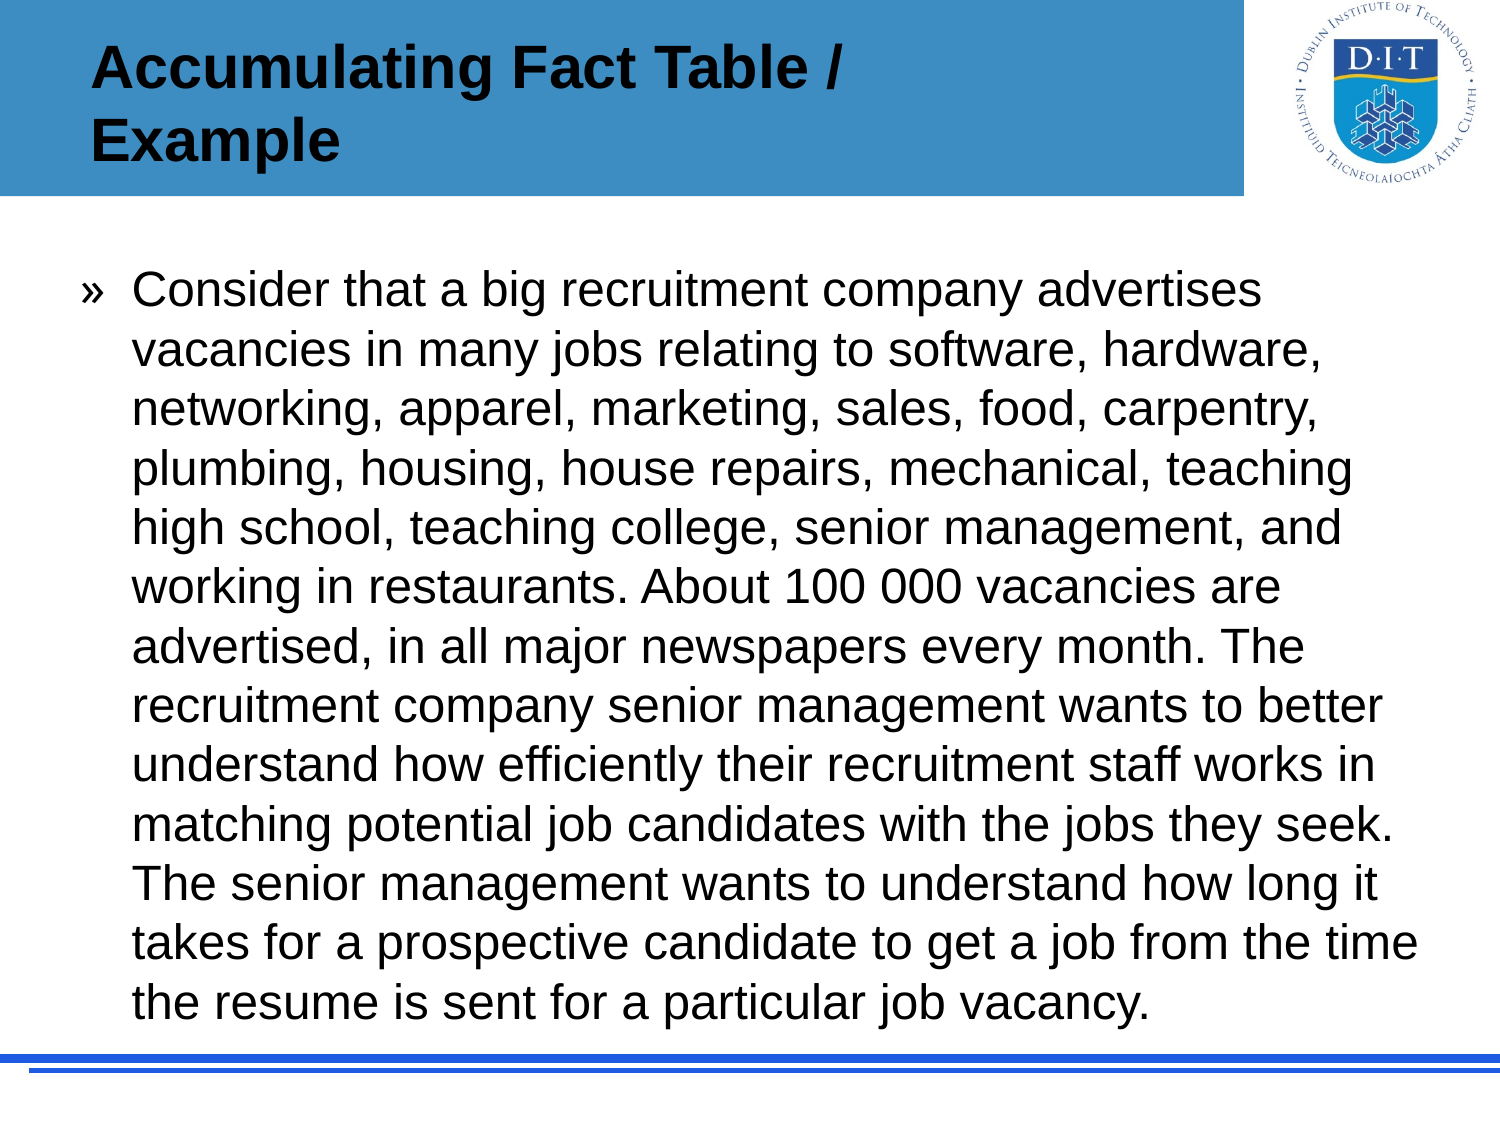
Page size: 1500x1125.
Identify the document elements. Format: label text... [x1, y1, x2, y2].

picture [1293, 0, 1478, 185]
title Accumulating Fact Table / Example [74, 18, 1105, 182]
list Consider that a big recruitment company advertises vacancies in many jobs relating to software, hardware, networking, apparel, marketing, sales, food, carpentry, plumbing, housing, house repairs, mechanical, teaching high school, teaching college, senior management, and working in restaurants. About 100 000 vacancies are advertised, in all major newspapers every month. The recruitment company senior management wants to better understand how efficiently their recruitment staff works in matching potential job candidates with the jobs they seek. The senior management wants to understand how long it takes for a prospective candidate to get a job from the time the resume is sent for a particular job vacancy. [64, 249, 1449, 1051]
